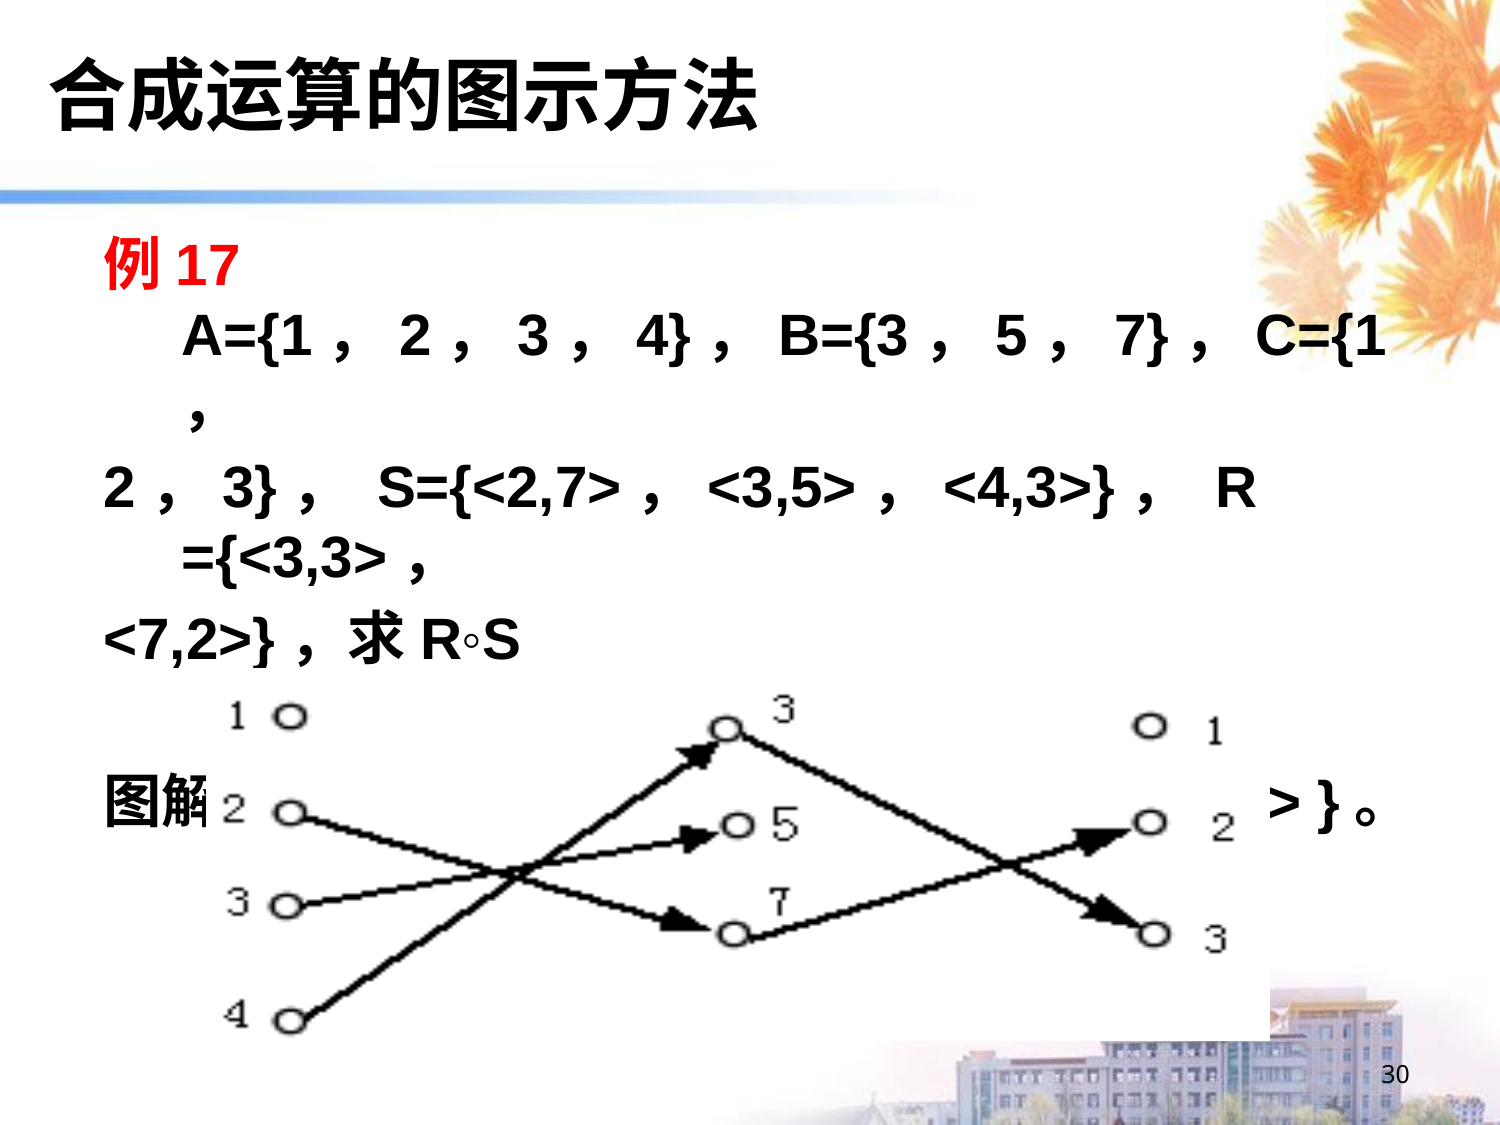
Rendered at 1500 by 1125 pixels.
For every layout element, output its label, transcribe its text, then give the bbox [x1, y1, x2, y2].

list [206, 668, 1271, 1041]
title 合成运算的图示方法 [32, 37, 1347, 149]
picture [0, 0, 1500, 1125]
list 例17 A={1，2，3，4}，B={3，5，7}，C={1， 2，3}， S={<2,7>，<3,5>，<4,3>}， R ={<3,3>， <7,2>}，求R◦S 图解,如图所示：R◦S = { <2，2>，<4，3> }。 [88, 220, 1436, 946]
slide_number 30 [1074, 1024, 1426, 1101]
